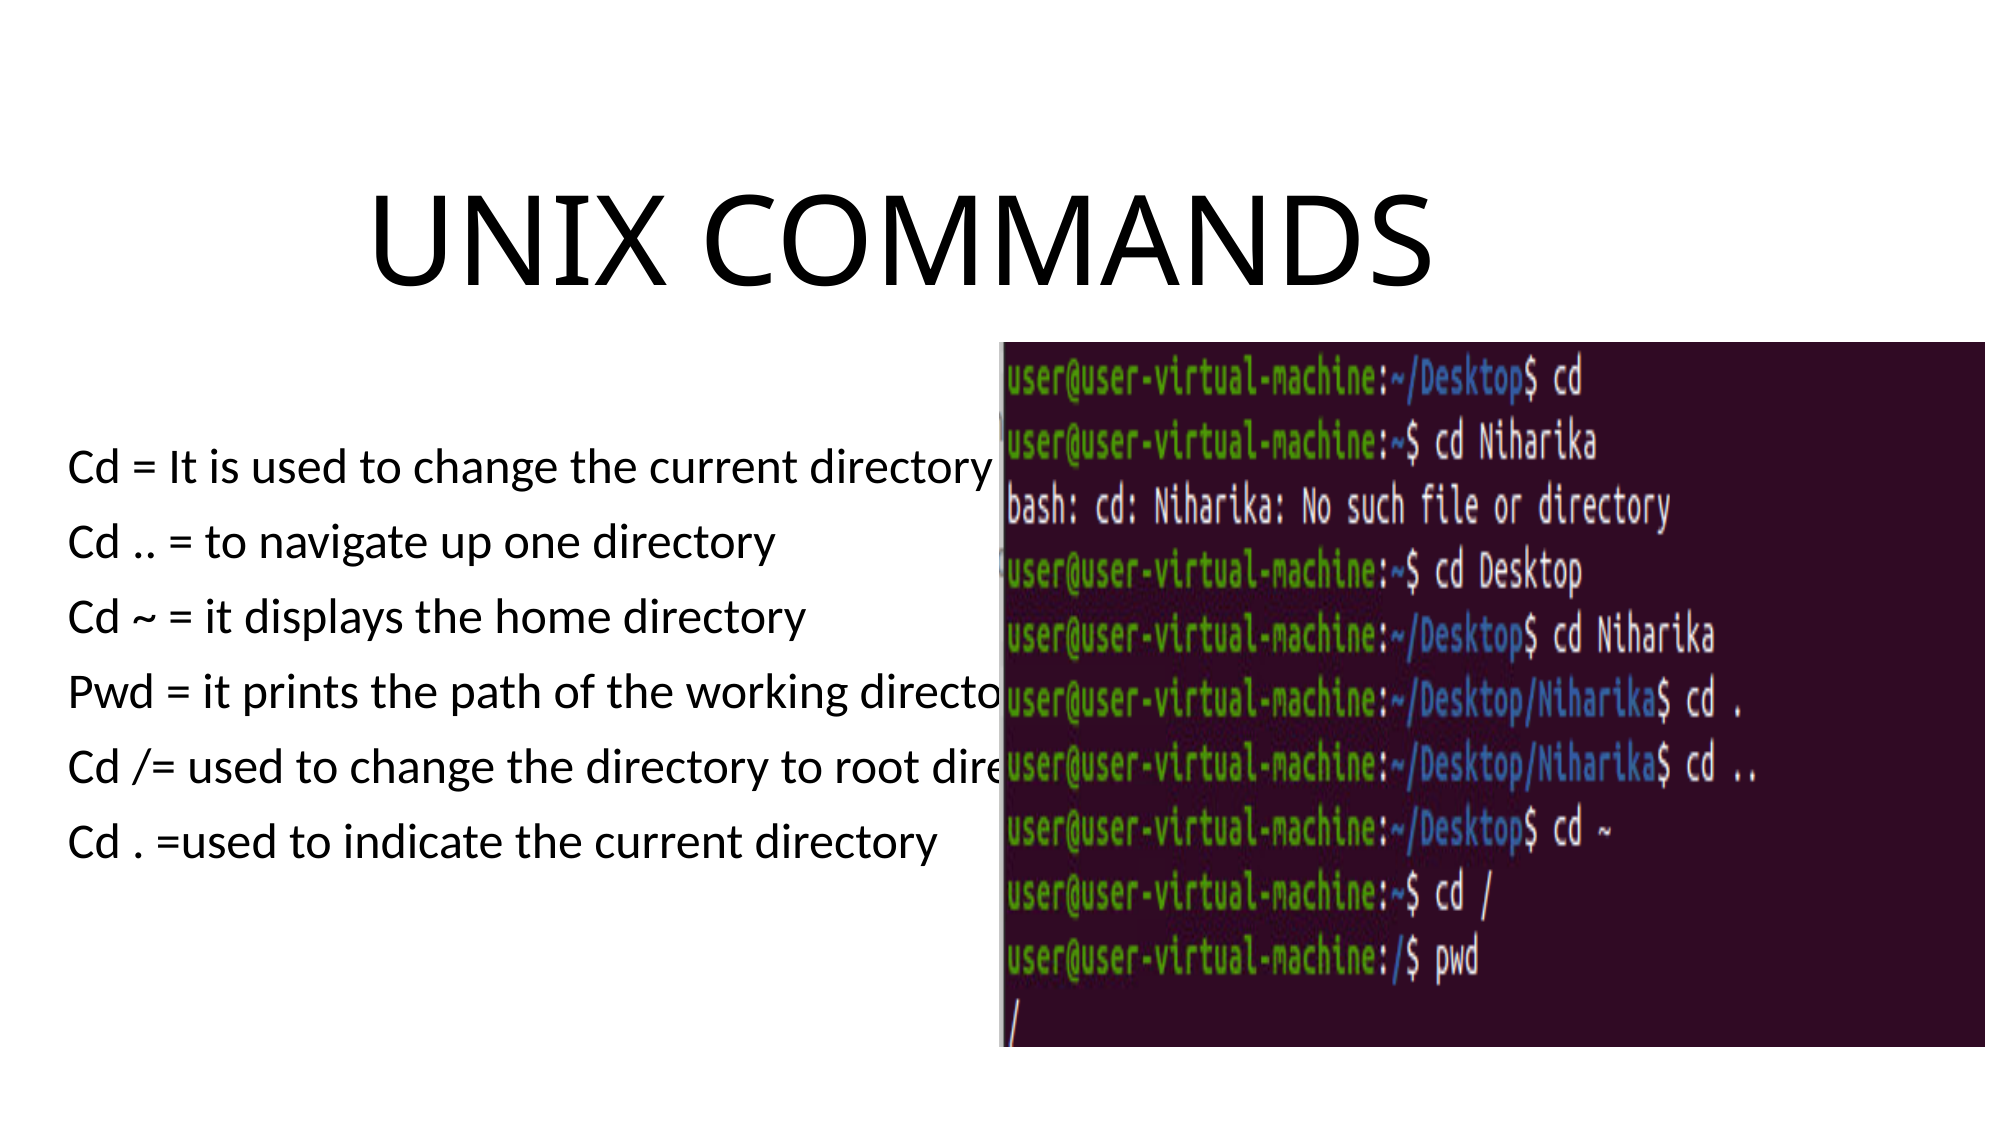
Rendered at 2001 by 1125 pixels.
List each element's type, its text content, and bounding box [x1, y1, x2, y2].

title UNIX COMMANDS [163, 49, 1639, 320]
subtitle Cd = It is used to change the current directory Cd .. = to navigate up one directory Cd ~ = it displays the home directory Pwd = it prints the path of the working directory Cd /= used to change the directory to root directory Cd . =used to indicate the current directory [52, 433, 1955, 1088]
picture [998, 342, 1985, 1047]
